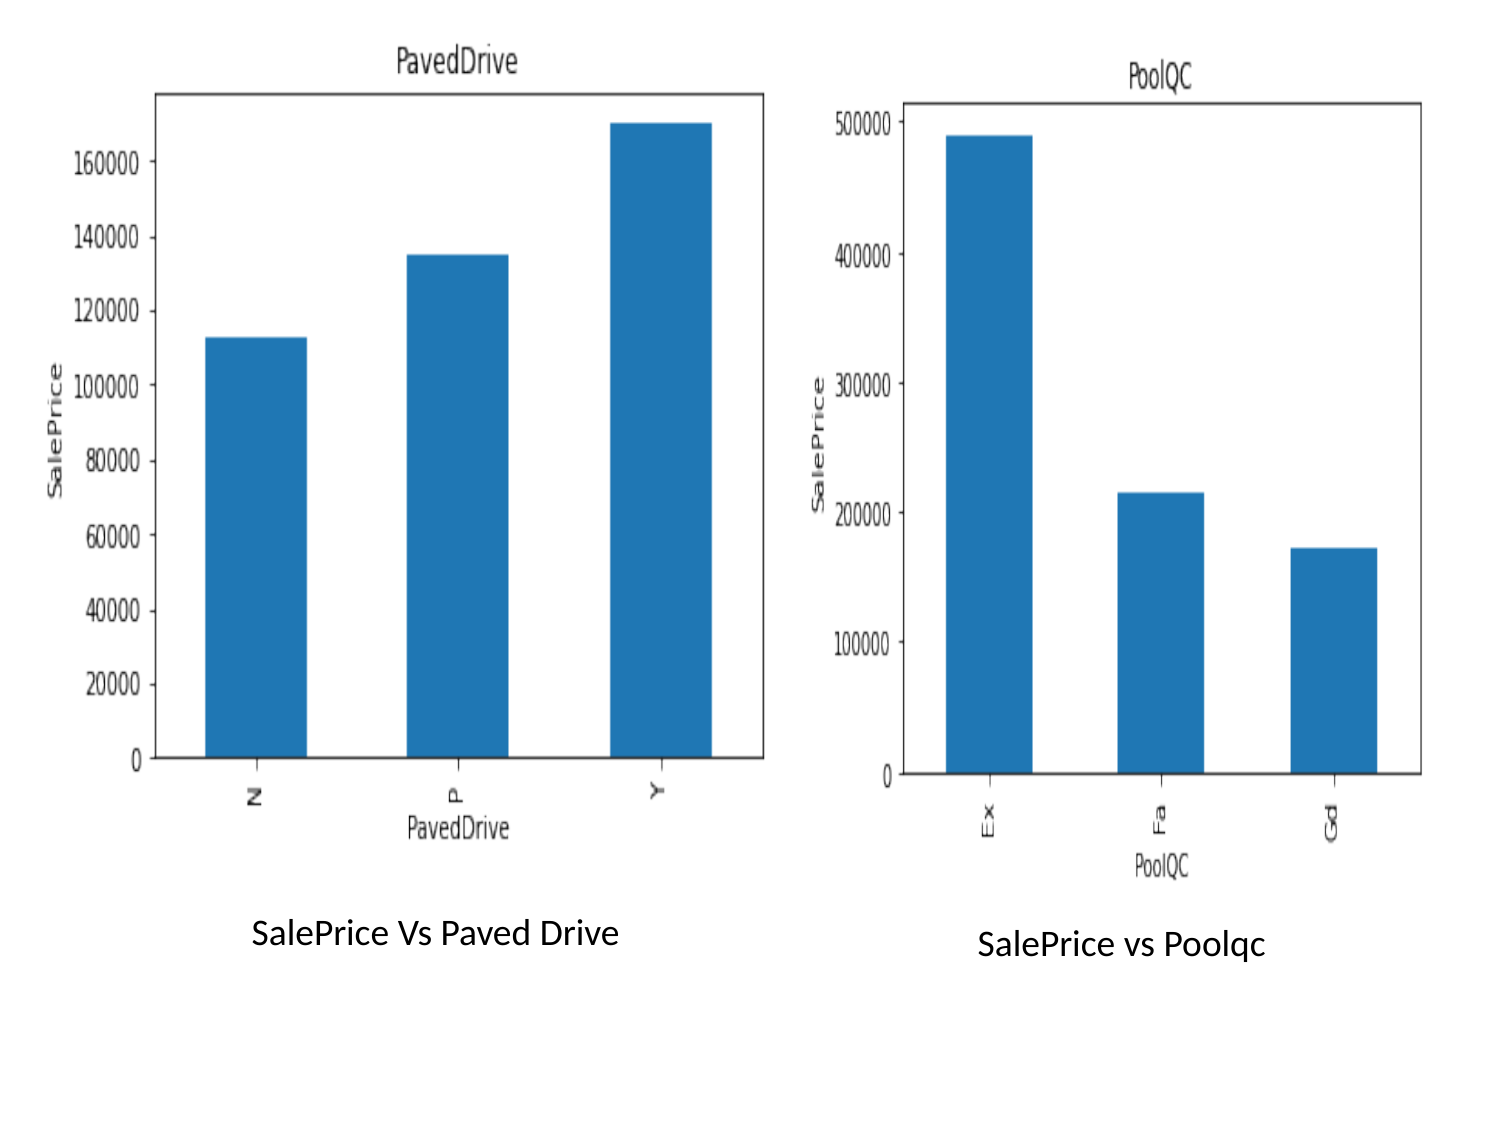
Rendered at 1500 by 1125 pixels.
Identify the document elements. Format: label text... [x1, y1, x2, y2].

picture [801, 34, 1430, 903]
text_box SalePrice vs Poolqc [962, 911, 1281, 972]
text_box SalePrice Vs Paved Drive [236, 900, 635, 961]
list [34, 23, 774, 868]
